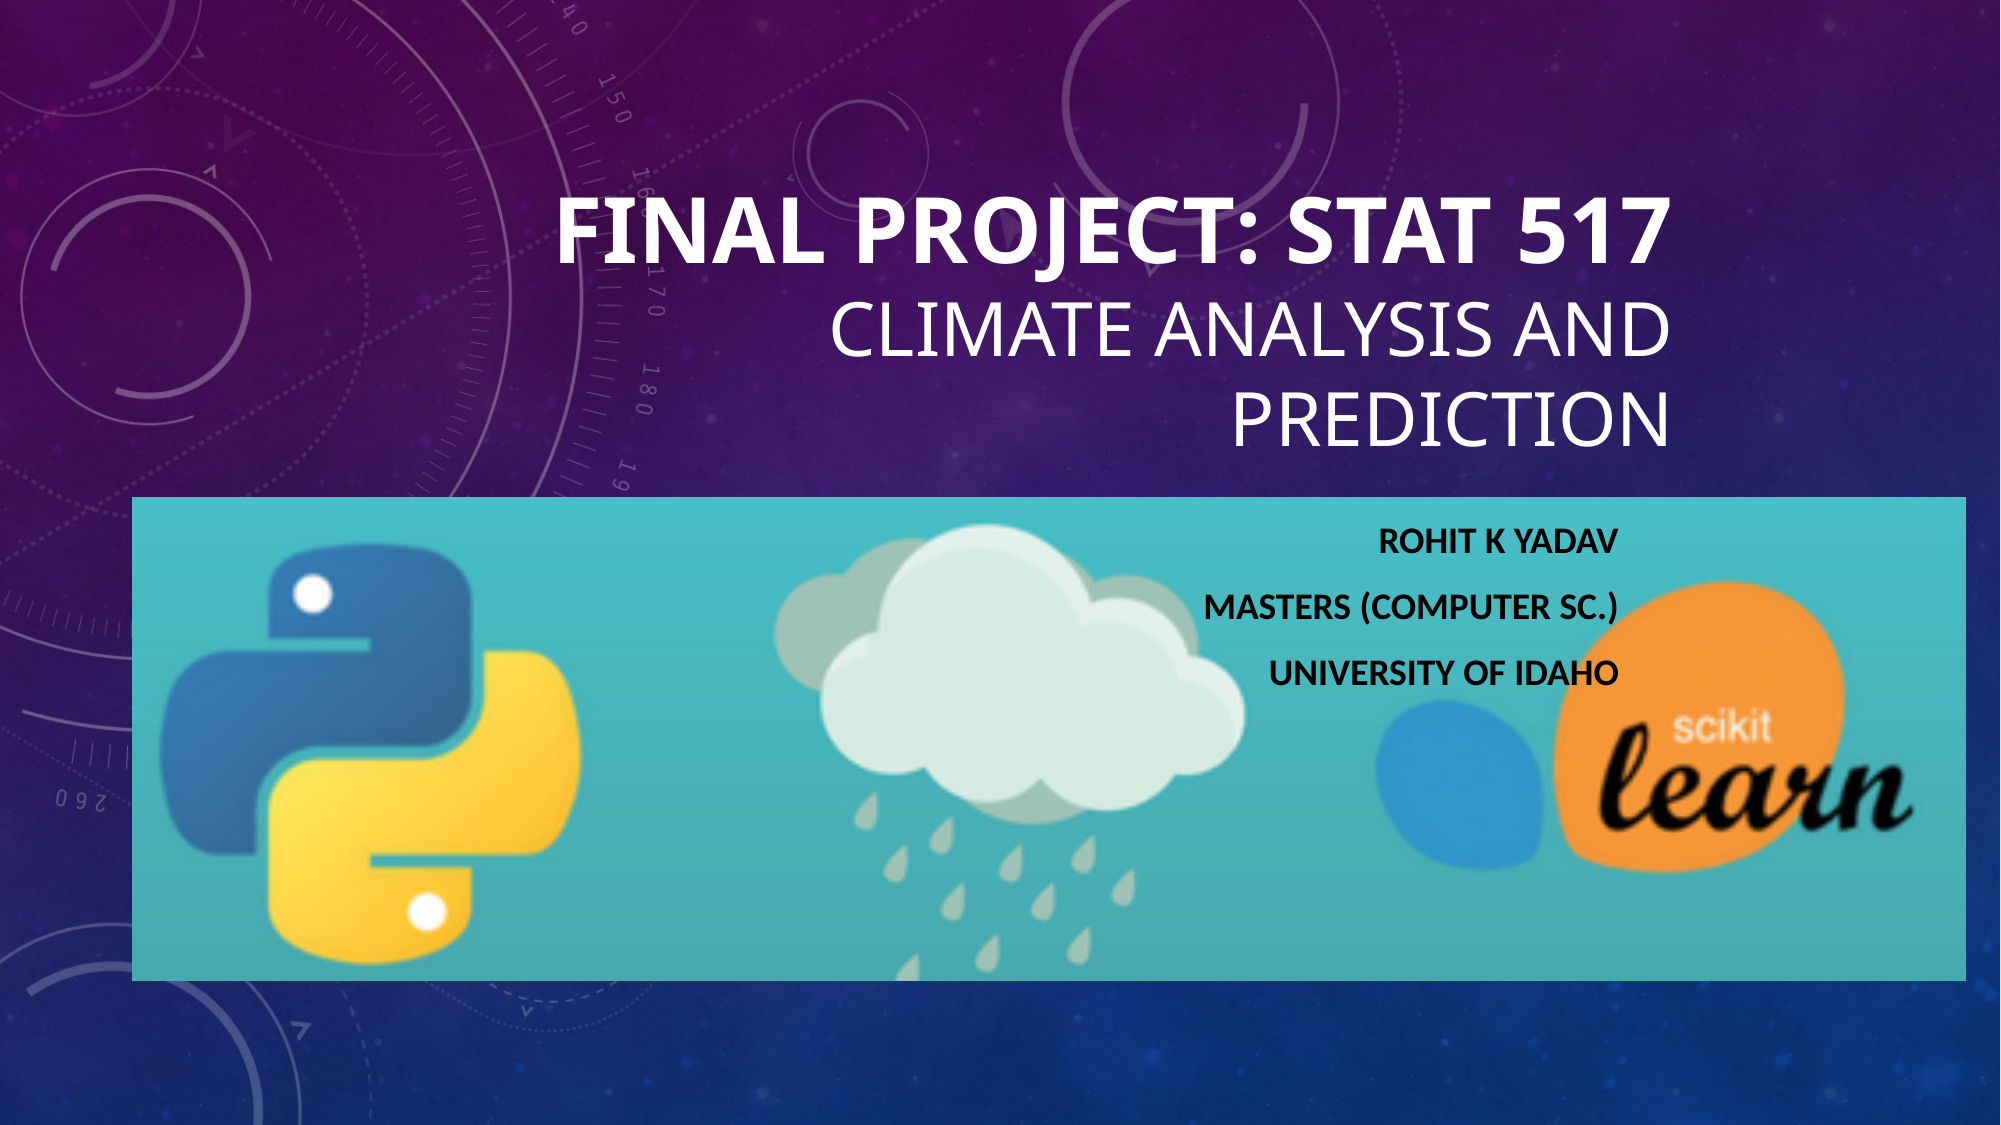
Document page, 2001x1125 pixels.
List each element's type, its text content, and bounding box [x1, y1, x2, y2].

picture [0, 0, 2001, 1125]
title Final Project: STAt 517 Climate analysis and prediction [409, 70, 1690, 470]
